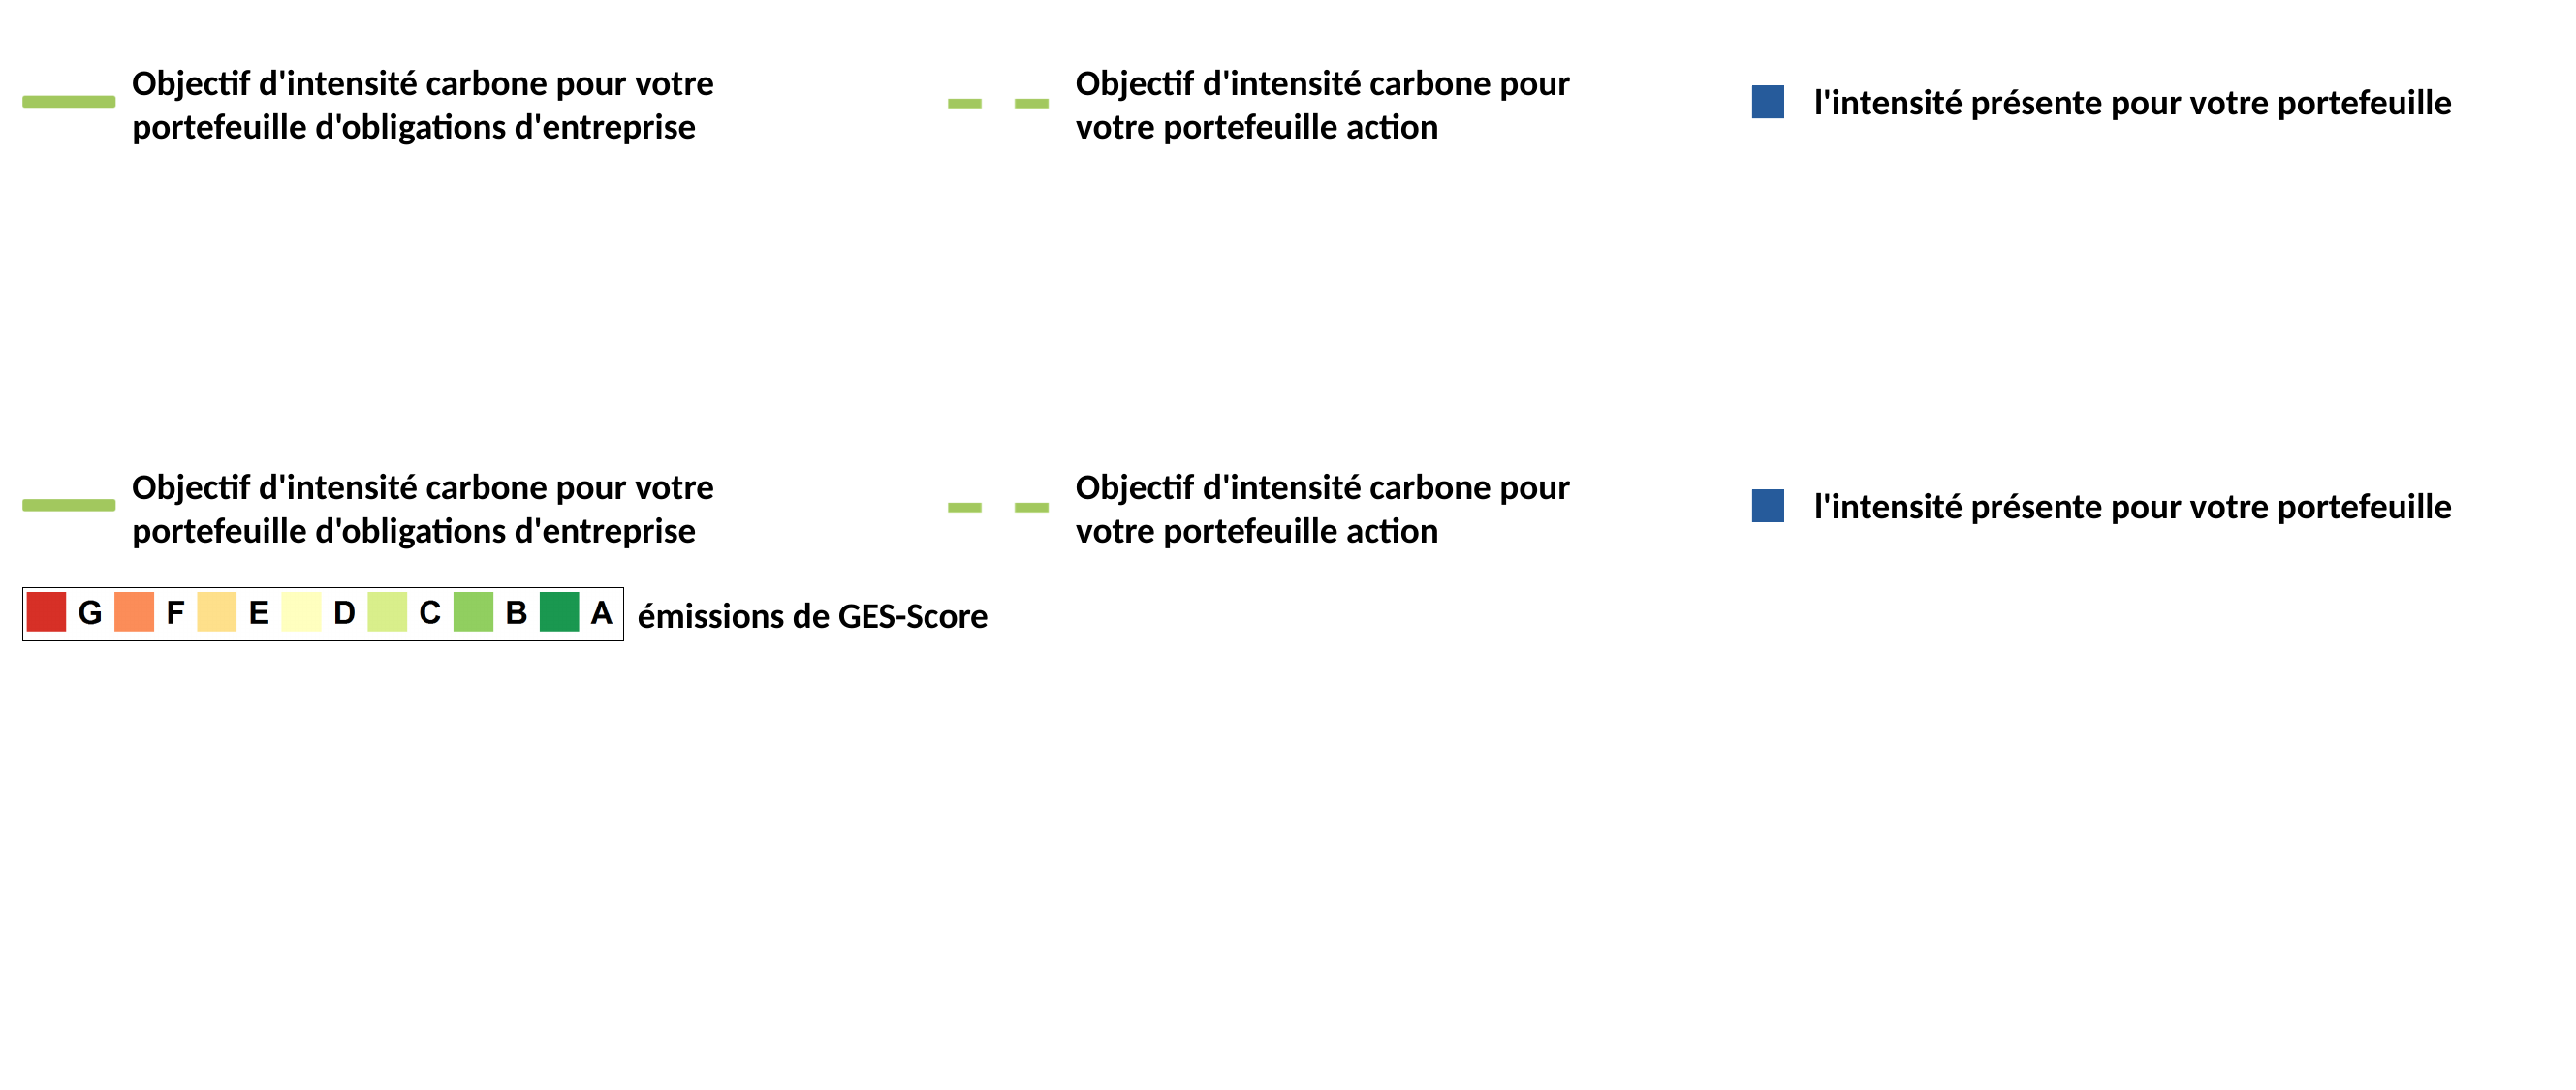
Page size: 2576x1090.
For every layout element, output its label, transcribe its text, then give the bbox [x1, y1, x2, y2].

text_box Objectif d'intensité carbone pour votre portefeuille action [1061, 52, 1761, 154]
picture [16, 479, 124, 536]
picture [16, 75, 124, 133]
text_box émissions de GES-Score [623, 584, 1264, 643]
text_box l'intensité présente pour votre portefeuille [1800, 475, 2478, 534]
picture [22, 587, 624, 641]
text_box Objectif d'intensité carbone pour votre portefeuille d'obligations d'entreprise [117, 456, 806, 558]
picture [1749, 83, 1784, 119]
text_box Objectif d'intensité carbone pour votre portefeuille d'obligations d'entreprise [117, 52, 806, 154]
text_box l'intensité présente pour votre portefeuille [1800, 72, 2478, 130]
text_box Objectif d'intensité carbone pour votre portefeuille action [1061, 456, 1761, 558]
picture [935, 76, 1058, 133]
picture [1749, 487, 1784, 522]
picture [935, 480, 1058, 537]
